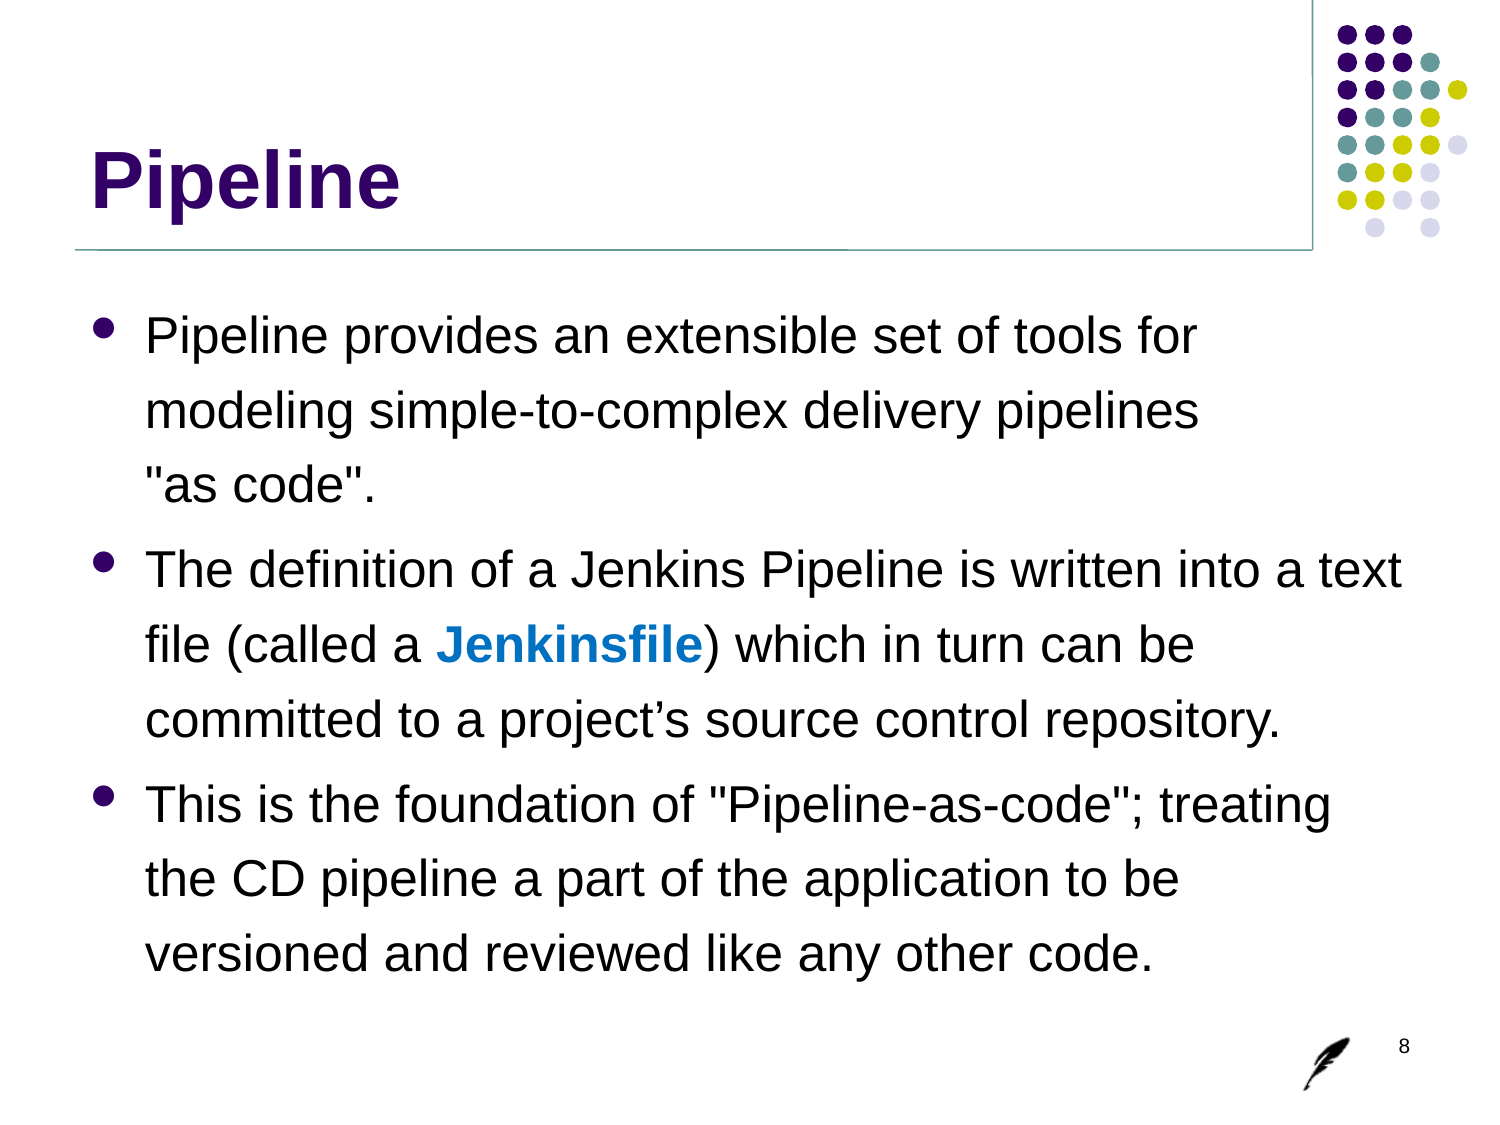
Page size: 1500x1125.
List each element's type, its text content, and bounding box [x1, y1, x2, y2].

slide_number 8 [1074, 1025, 1425, 1100]
list Pipeline provides an extensible set of tools for modeling simple-to-complex delivery pipelines "as code". The definition of a Jenkins Pipeline is written into a text file (called a Jenkinsfile) which in turn can be committed to a project’s source control repository. This is the foundation of "Pipeline-as-code"; treating the CD pipeline a part of the application to be versioned and reviewed like any other code. [75, 282, 1425, 1006]
title Pipeline [75, 20, 1313, 233]
